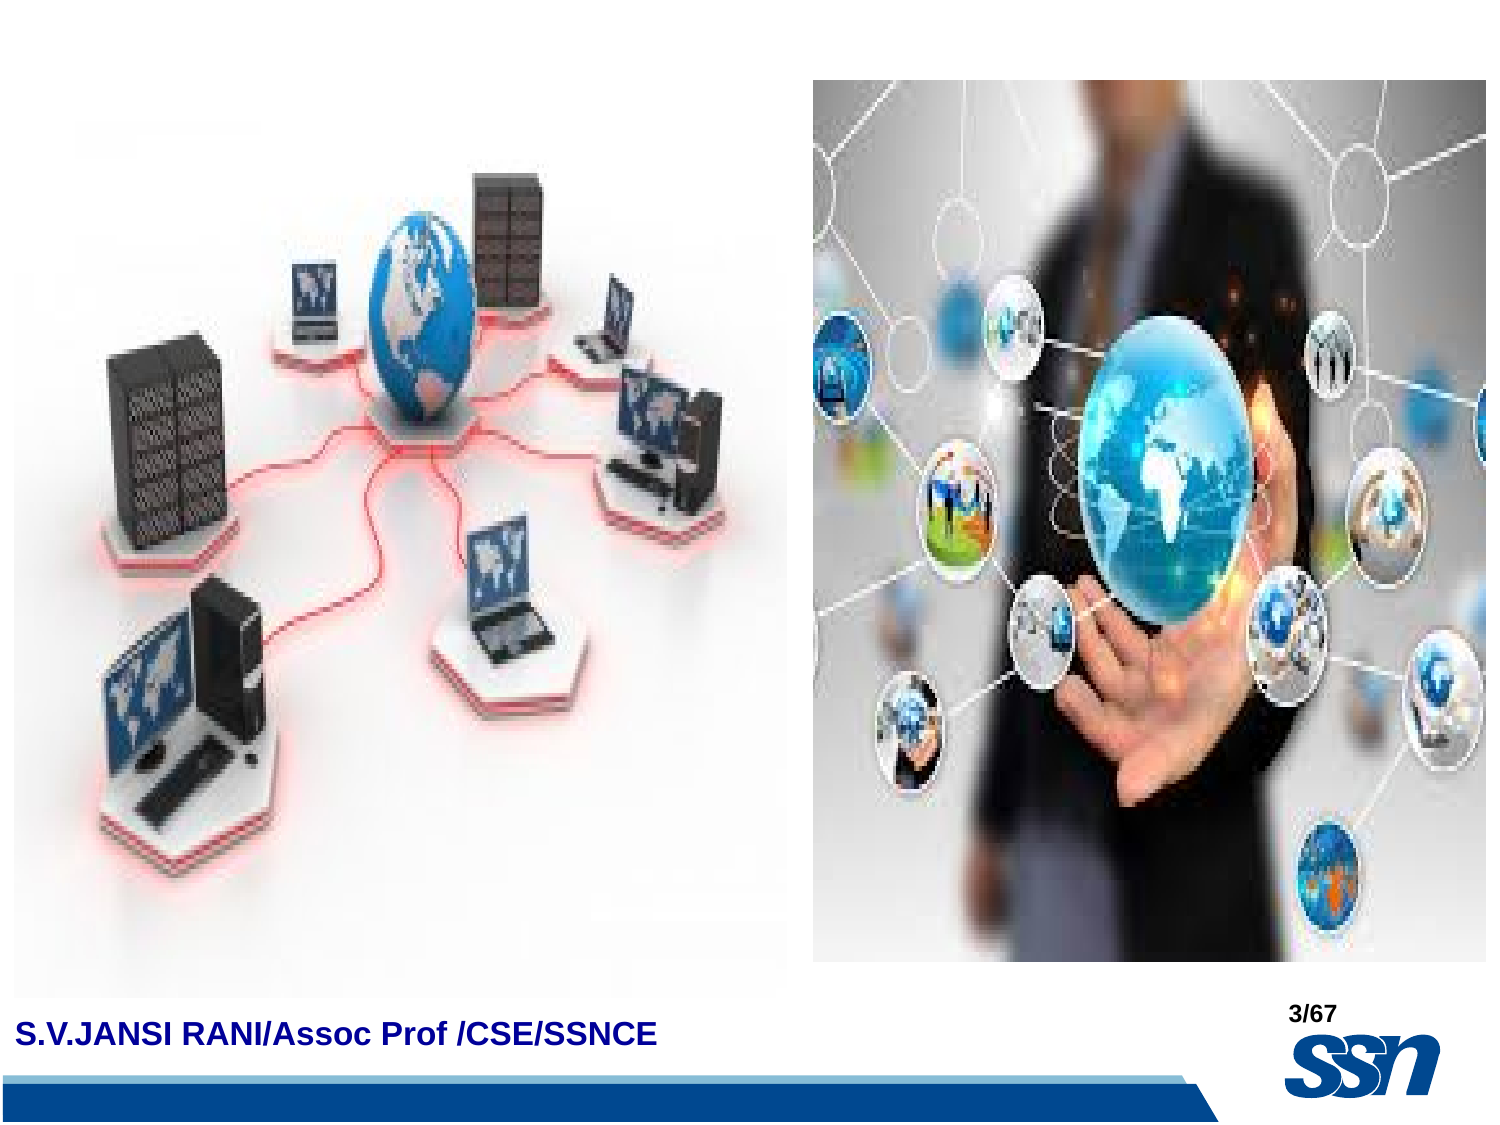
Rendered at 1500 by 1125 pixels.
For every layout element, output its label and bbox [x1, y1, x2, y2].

picture [813, 79, 1486, 962]
list [14, 44, 788, 998]
